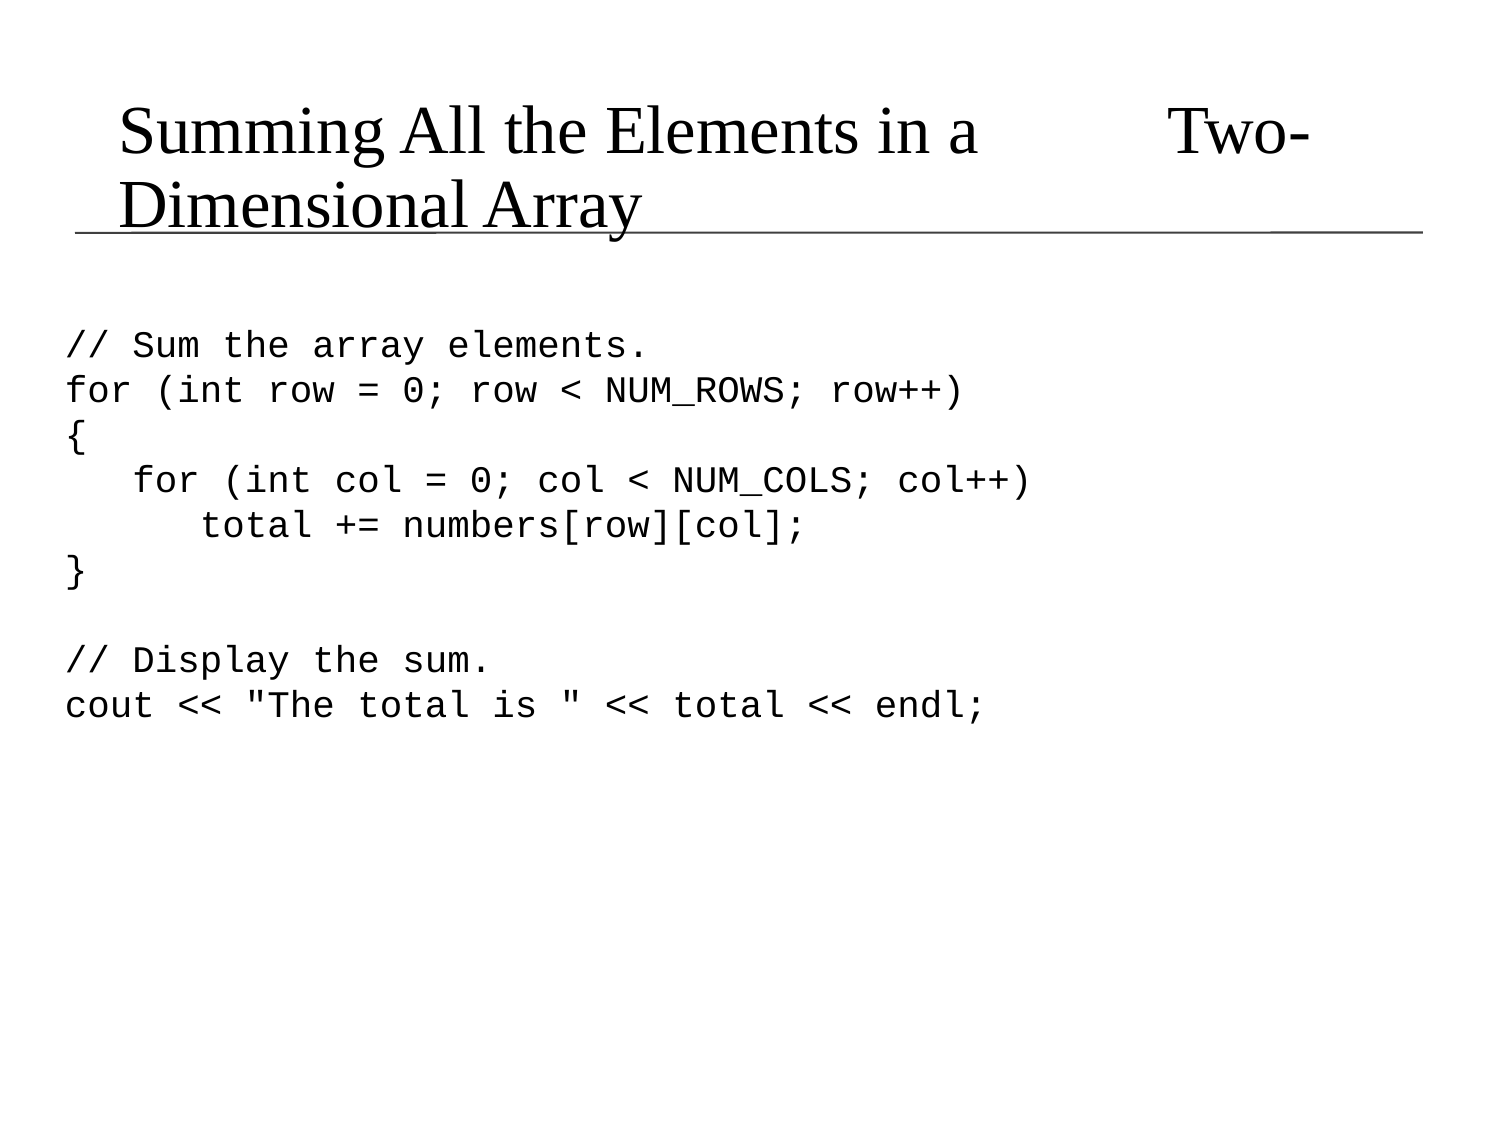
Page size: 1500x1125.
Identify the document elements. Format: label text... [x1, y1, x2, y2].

title Summing All the Elements in a Two-Dimensional Array [103, 59, 1397, 278]
text_box // Sum the array elements. for (int row = 0; row < NUM_ROWS; row++) { for (int col = 0; col < NUM_COLS; col++) total += numbers[row][col]; } // Display the sum. cout << "The total is " << total << endl; [49, 312, 1400, 733]
